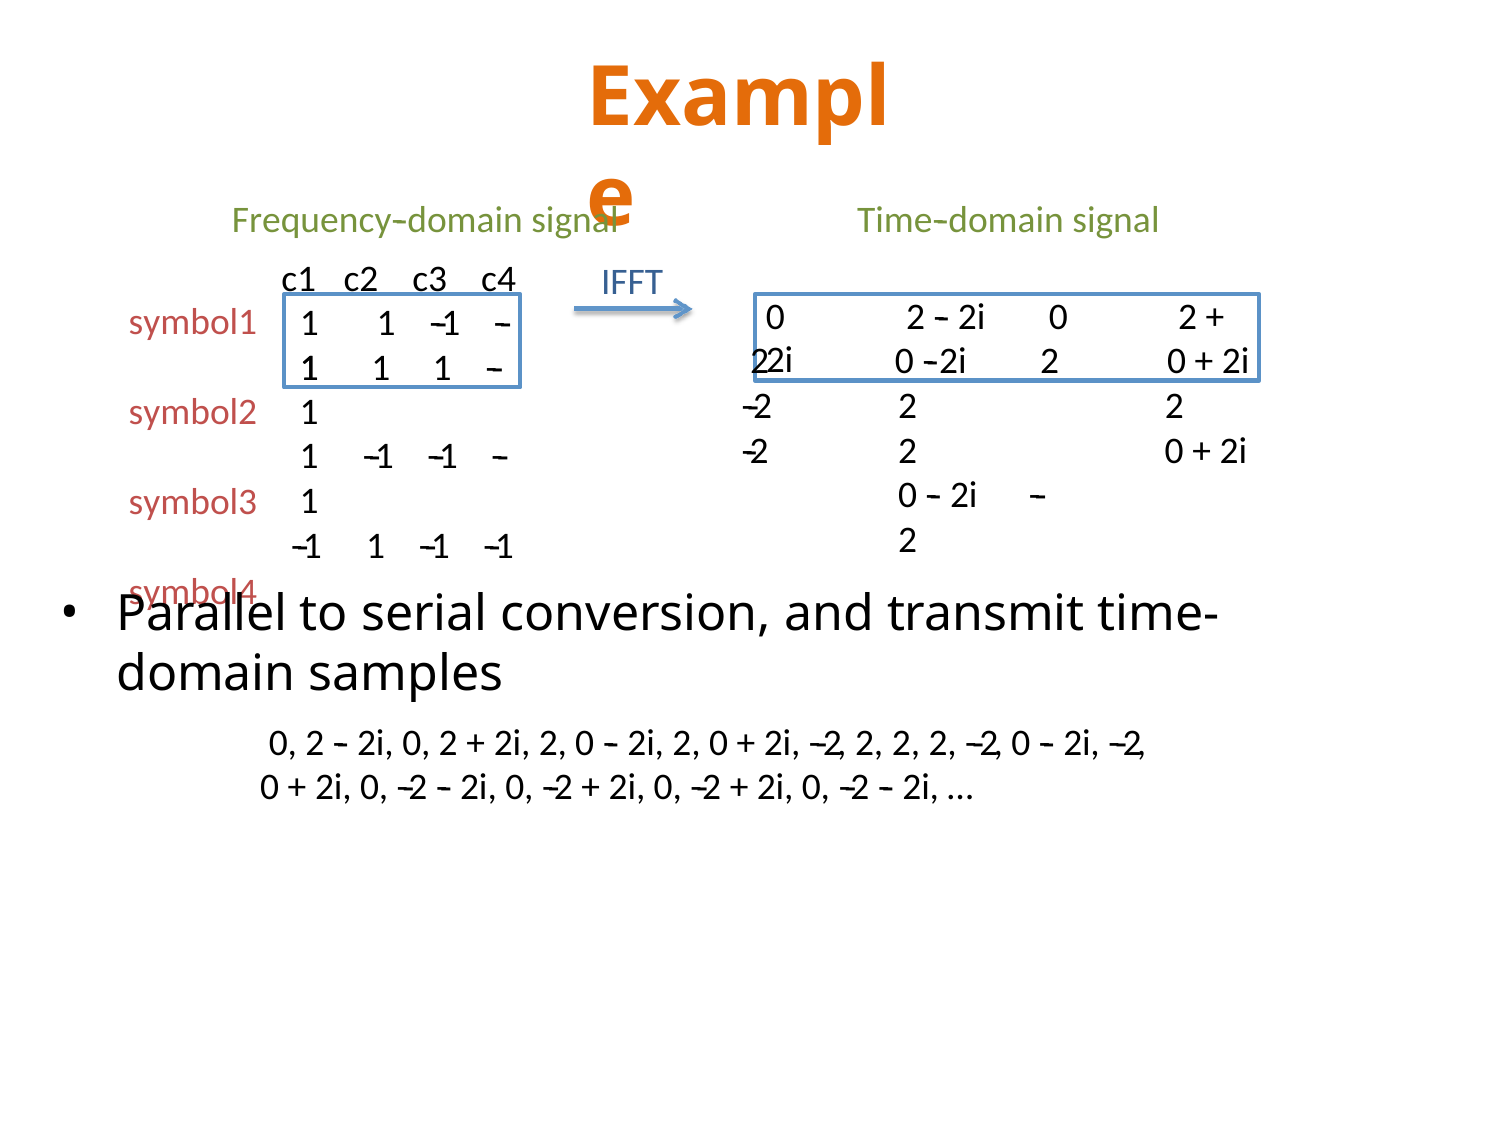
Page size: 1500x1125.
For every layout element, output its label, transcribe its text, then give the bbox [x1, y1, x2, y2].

text_box 0 + 2i 2 0 + 2i [1162, 334, 1252, 471]
text_box Parallel to serial conversion, and transmit time- domain samples 0, 2 -­‐ 2i, 0, 2 + 2i, 2, 0 -­‐ 2i, 2, 0 + 2i, -­‐2, 2, 2, 2, -­‐2, 0 -­‐ 2i, -­‐2, 0 + 2i, 0, -­‐2 -­‐ 2i, 0, -­‐2 + 2i, 0, -­‐2 + 2i, 0, -­‐2 -­‐ 2i, … [58, 578, 1376, 808]
text_box symbol1 symbol2 symbol3 symbol4 [126, 295, 260, 578]
text_box c1 c2 c3 c4 [279, 251, 517, 299]
text_box 1 1 -­‐1 -­‐1 [284, 294, 521, 388]
text_box IFFT [598, 254, 666, 286]
text_box 2 -­‐2 -­‐2 [739, 334, 820, 471]
text_box 1 1 1 -­‐1 1 -­‐1 -­‐1 -­‐1 -­‐1 1 -­‐1 -­‐1 [289, 341, 514, 567]
text_box Frequency-­‐domain signal Time-­‐domain signal [87, 189, 1376, 241]
text_box 0 -­‐ 2i 2 2 2 0 -­‐ 2i -­‐2 [893, 334, 1060, 560]
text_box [566, 287, 717, 337]
text_box 0 2 -­‐ 2i 0 2 + 2i [754, 294, 1260, 381]
title Example [584, 40, 920, 189]
